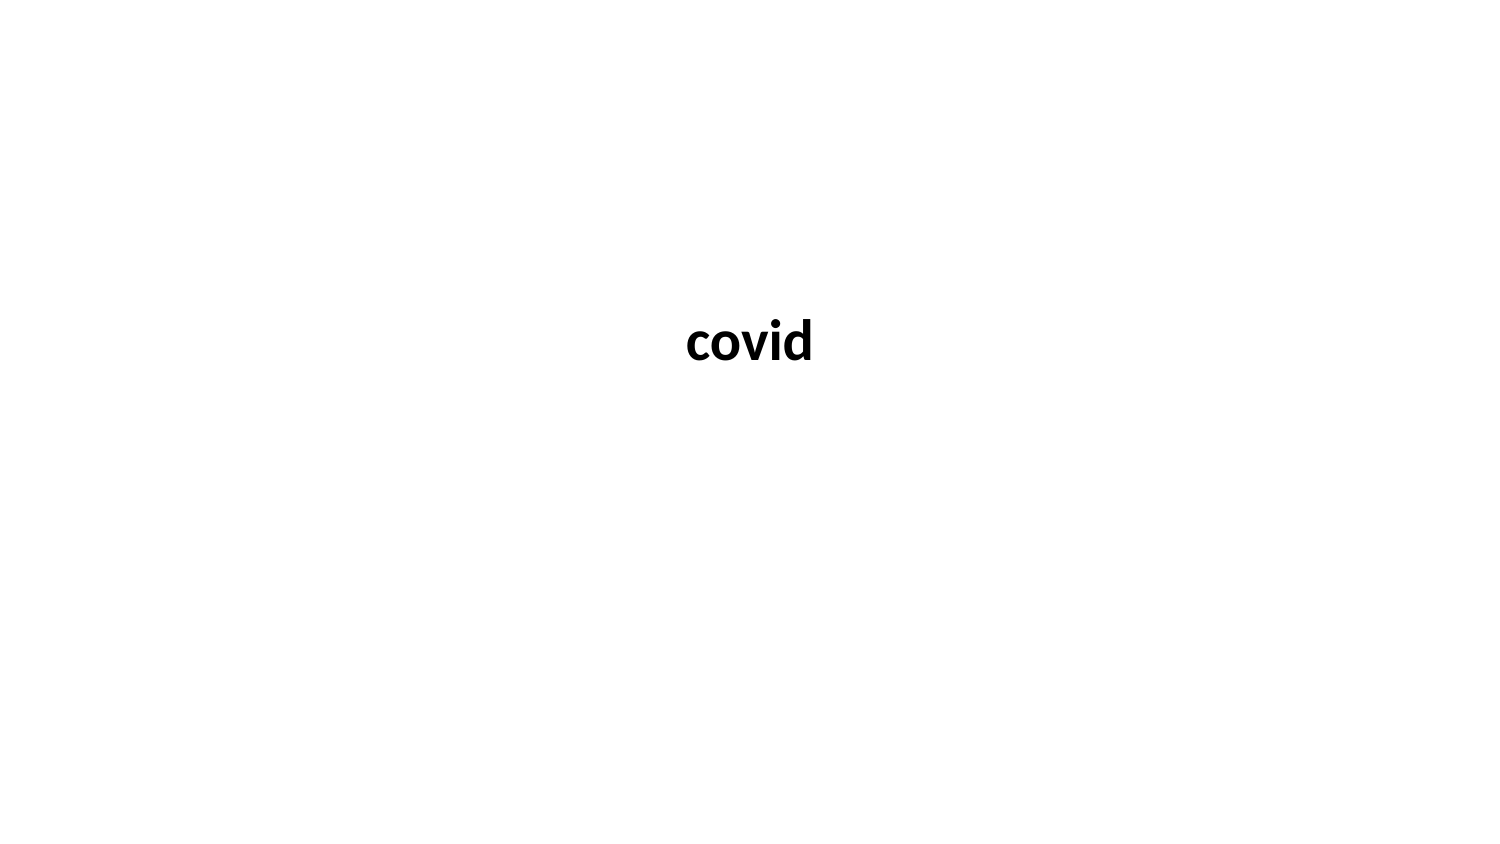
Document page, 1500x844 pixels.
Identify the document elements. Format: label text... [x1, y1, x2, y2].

text_box covid [74, 224, 1425, 450]
